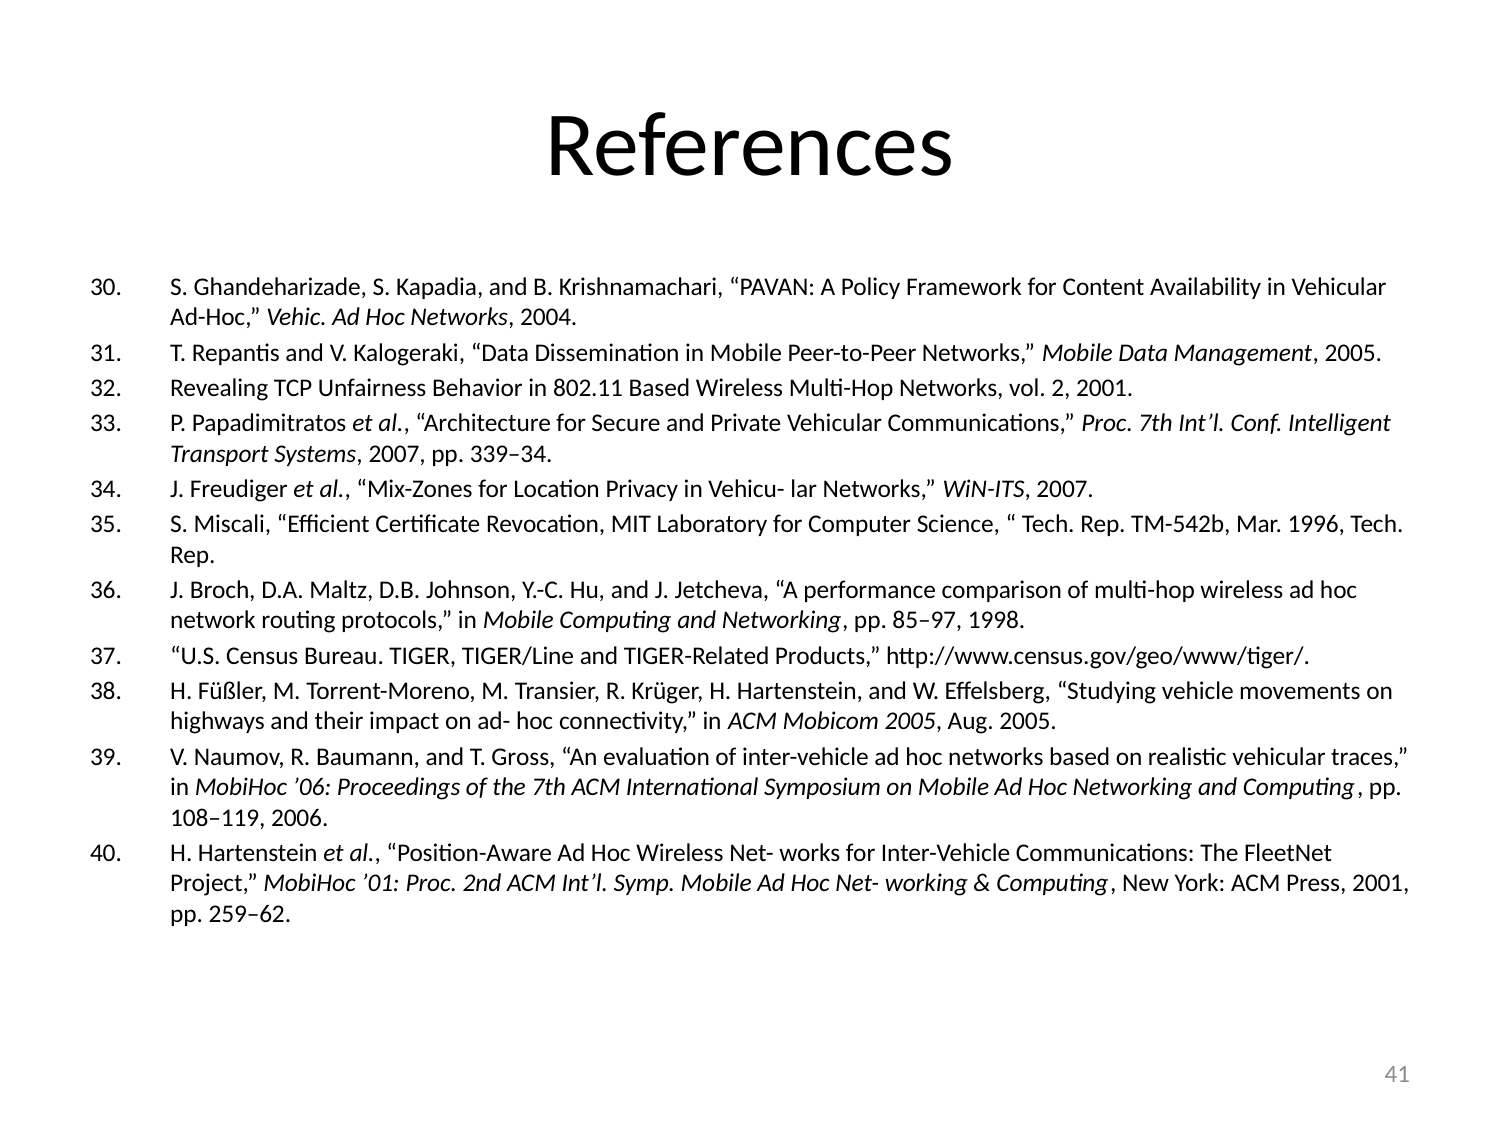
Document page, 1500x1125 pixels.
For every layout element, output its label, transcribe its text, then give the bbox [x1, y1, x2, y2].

list S. Ghandeharizade, S. Kapadia, and B. Krishnamachari, “PAVAN: A Policy Framework for Content Availability in Vehicular Ad-Hoc,” Vehic. Ad Hoc Networks, 2004. T. Repantis and V. Kalogeraki, “Data Dissemination in Mobile Peer-to-Peer Networks,” Mobile Data Management, 2005. Revealing TCP Unfairness Behavior in 802.11 Based Wireless Multi-Hop Networks, vol. 2, 2001. P. Papadimitratos et al., “Architecture for Secure and Private Vehicular Communications,” Proc. 7th Int’l. Conf. Intelligent Transport Systems, 2007, pp. 339–34. J. Freudiger et al., “Mix-Zones for Location Privacy in Vehicu- lar Networks,” WiN-ITS, 2007. S. Miscali, “Efficient Certificate Revocation, MIT Laboratory for Computer Science, “ Tech. Rep. TM-542b, Mar. 1996, Tech. Rep. J. Broch, D.A. Maltz, D.B. Johnson, Y.-C. Hu, and J. Jetcheva, “A performance comparison of multi-hop wireless ad hoc network routing protocols,” in Mobile Computing and Networking, pp. 85–97, 1998. “U.S. Census Bureau. TIGER, TIGER/Line and TIGER-Related Products,” http://www.census.gov/geo/www/tiger/. H. Füßler, M. Torrent-Moreno, M. Transier, R. Krüger, H. Hartenstein, and W. Effelsberg, “Studying vehicle movements on highways and their impact on ad- hoc connectivity,” in ACM Mobicom 2005, Aug. 2005. V. Naumov, R. Baumann, and T. Gross, “An evaluation of inter-vehicle ad hoc networks based on realistic vehicular traces,” in MobiHoc ’06: Proceedings of the 7th ACM International Symposium on Mobile Ad Hoc Networking and Computing, pp. 108–119, 2006. H. Hartenstein et al., “Position-Aware Ad Hoc Wireless Net- works for Inter-Vehicle Communications: The FleetNet Project,” MobiHoc ’01: Proc. 2nd ACM Int’l. Symp. Mobile Ad Hoc Net- working & Computing, New York: ACM Press, 2001, pp. 259–62. [75, 262, 1425, 1005]
slide_number 41 [1074, 1042, 1425, 1103]
title References [75, 45, 1425, 233]
